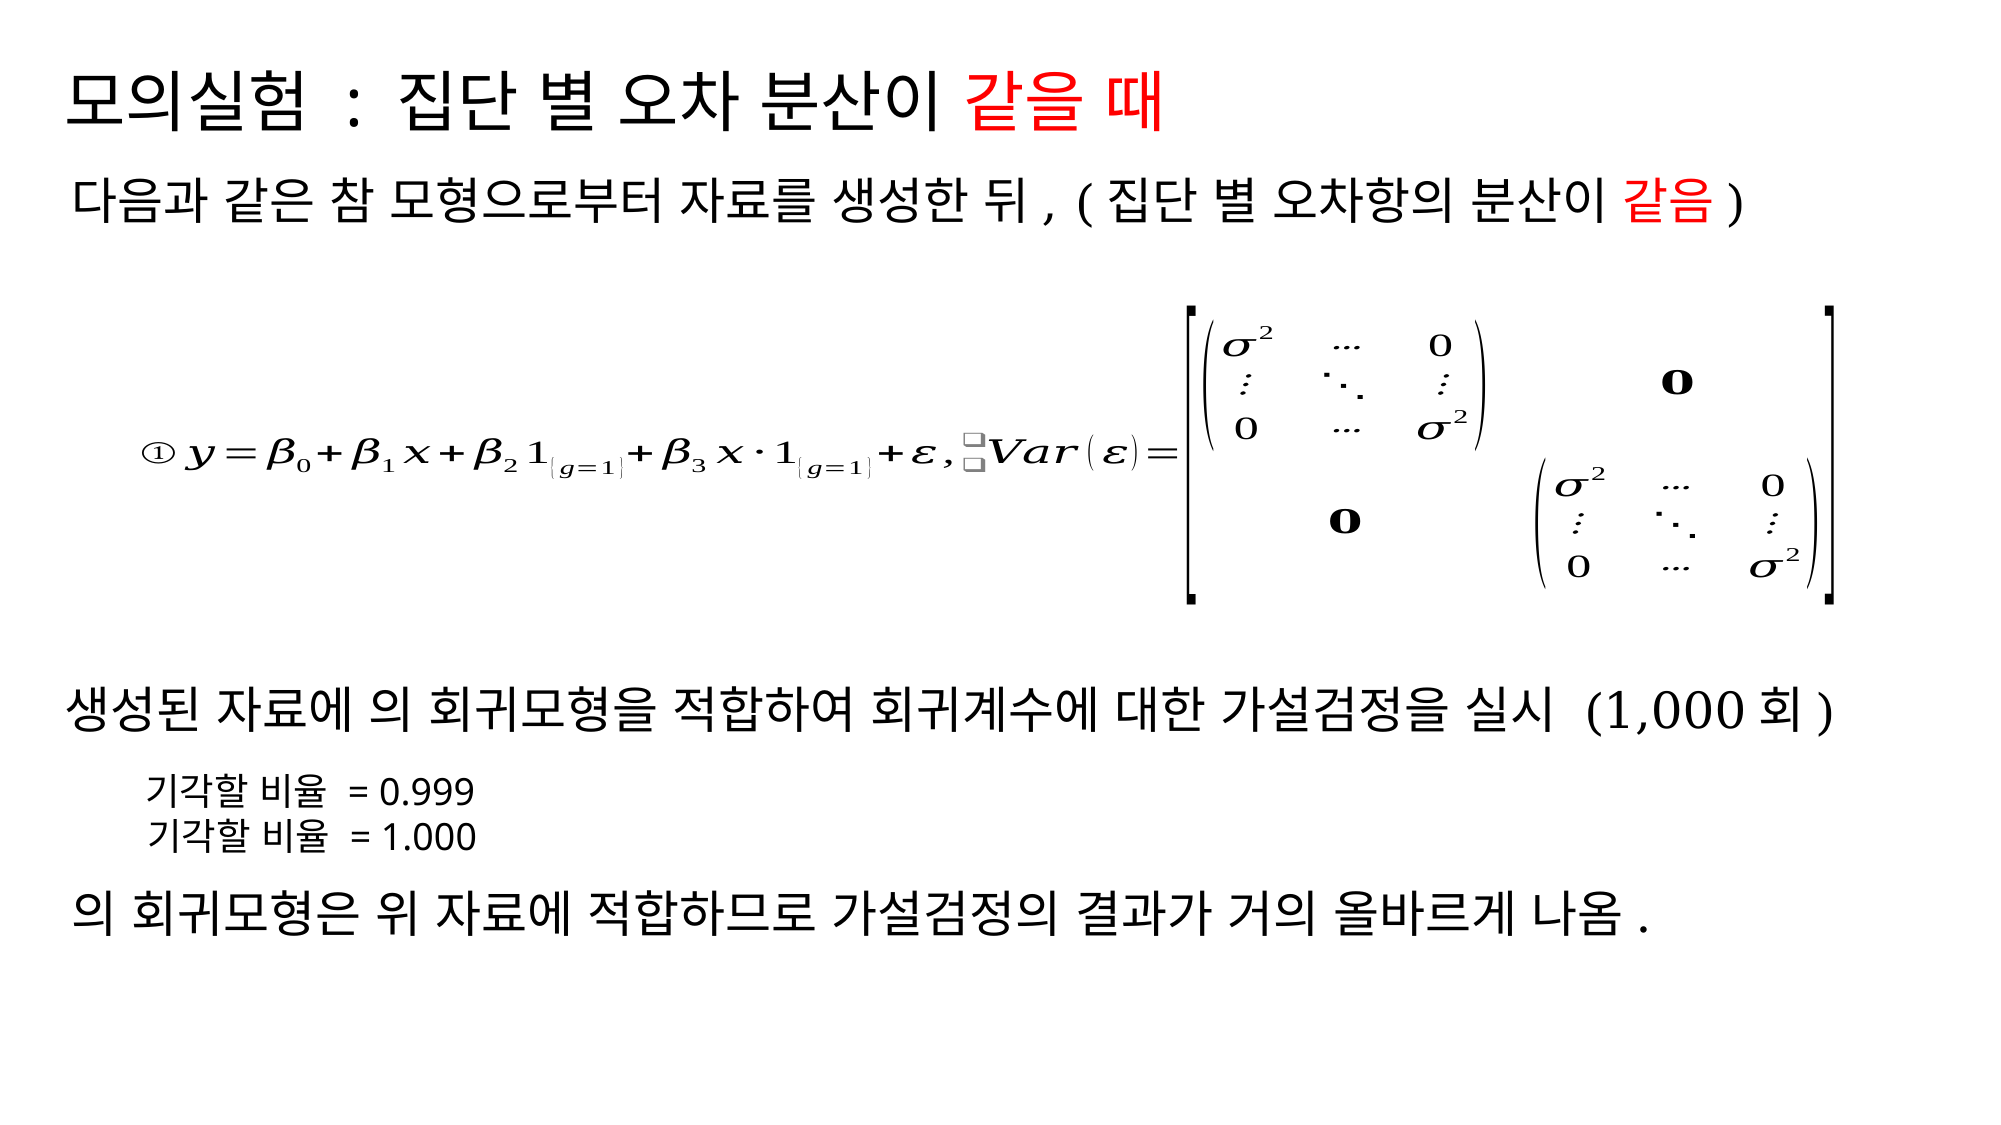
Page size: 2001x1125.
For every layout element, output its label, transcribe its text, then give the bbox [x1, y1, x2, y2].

text_box 모의실험 : 집단 별 오차 분산이 같을 때 [49, 52, 1688, 148]
text_box 다음과 같은 참 모형으로부터 자료를 생성한 뒤, (집단 별 오차항의 분산이 같음) [56, 162, 1943, 237]
